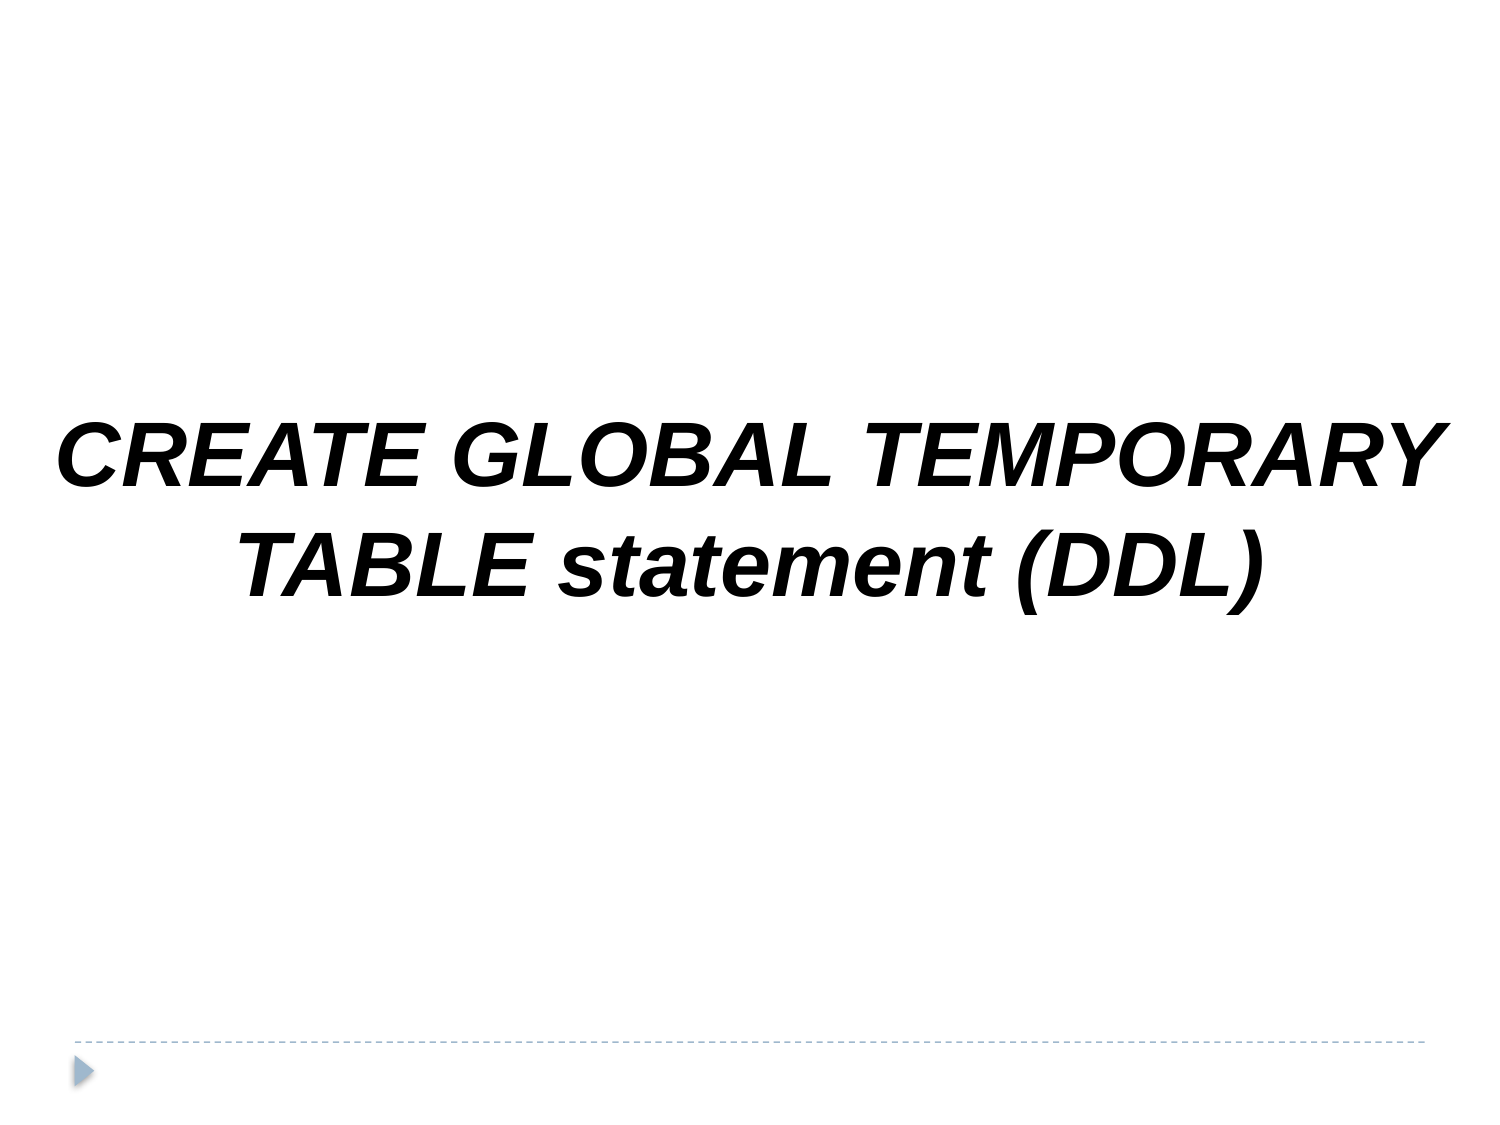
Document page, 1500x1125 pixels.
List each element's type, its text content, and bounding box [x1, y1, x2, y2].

text_box CREATE GLOBAL TEMPORARY TABLE statement (DDL) [24, 387, 1475, 538]
